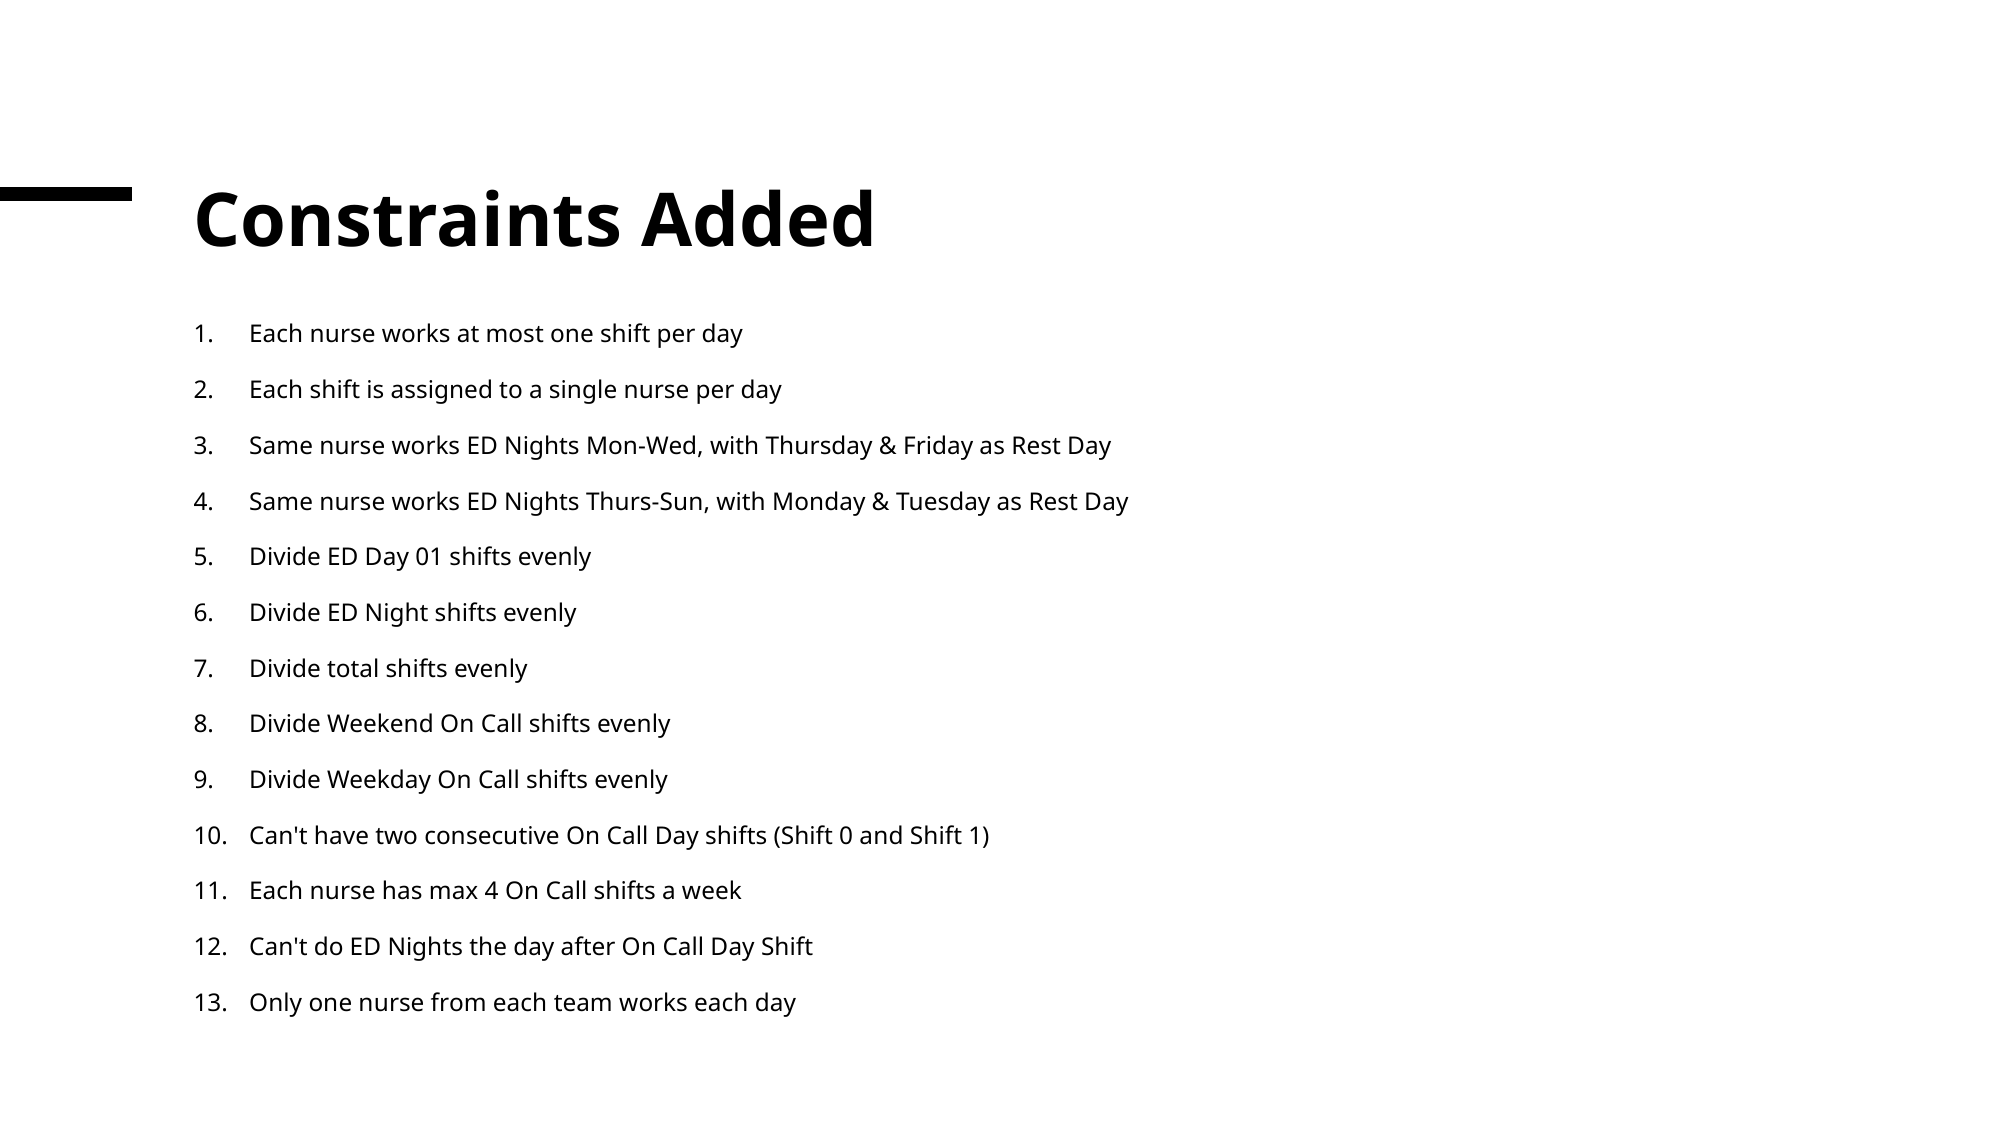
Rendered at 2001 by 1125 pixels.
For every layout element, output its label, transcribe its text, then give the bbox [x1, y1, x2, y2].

title Constraints Added [178, 178, 1807, 270]
list Each nurse works at most one shift per day Each shift is assigned to a single nurse per day Same nurse works ED Nights Mon-Wed, with Thursday & Friday as Rest Day Same nurse works ED Nights Thurs-Sun, with Monday & Tuesday as Rest Day Divide ED Day 01 shifts evenly Divide ED Night shifts evenly Divide total shifts evenly Divide Weekend On Call shifts evenly Divide Weekday On Call shifts evenly Can't have two consecutive On Call Day shifts (Shift 0 and Shift 1) Each nurse has max 4 On Call shifts a week Can't do ED Nights the day after On Call Day Shift Only one nurse from each team works each day [178, 302, 1807, 1032]
